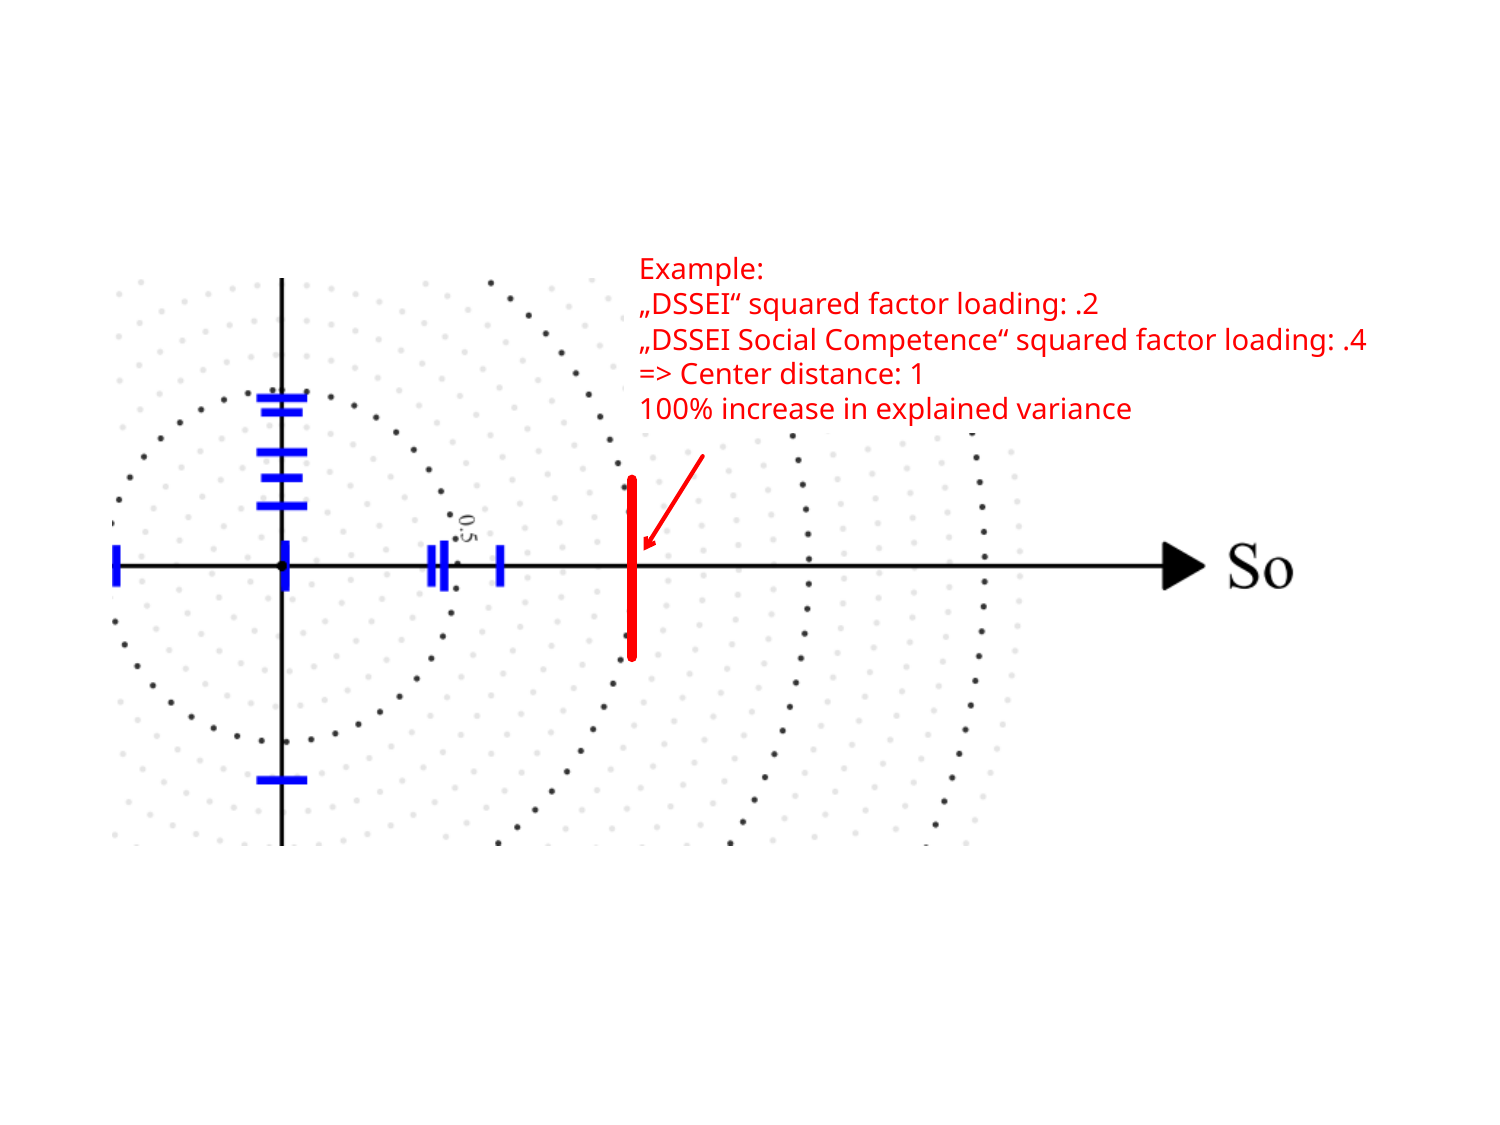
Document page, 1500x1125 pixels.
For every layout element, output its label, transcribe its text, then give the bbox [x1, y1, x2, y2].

text_box Example: „DSSEI“ squared factor loading: .2 „DSSEI Social Competence“ squared factor loading: .4 => Center distance: 1 100% increase in explained variance [624, 243, 1383, 277]
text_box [643, 455, 703, 551]
picture [111, 278, 1389, 847]
